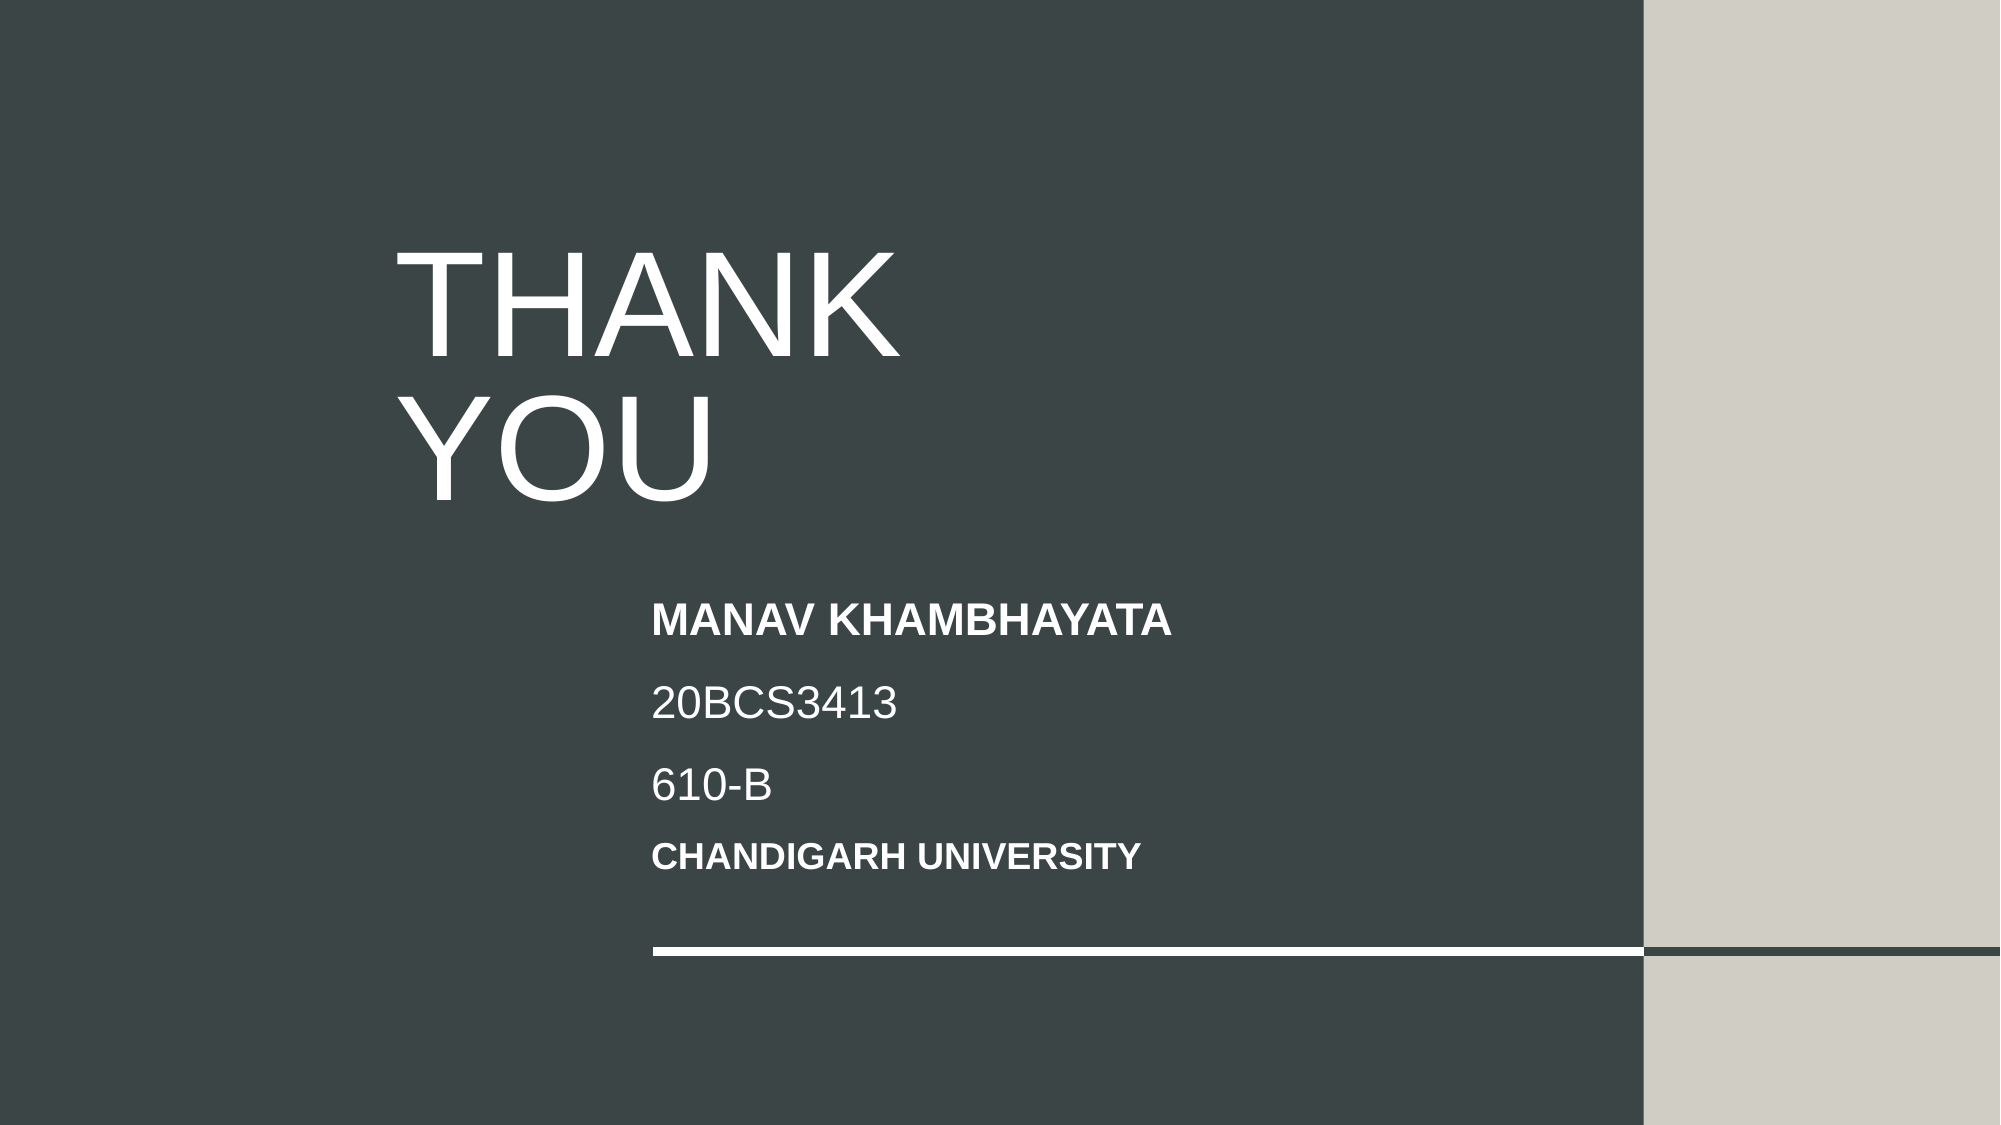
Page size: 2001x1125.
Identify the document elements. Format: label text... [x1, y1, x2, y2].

list MANAV KHAMBHAYATA 20BCS3413 610-B CHANDIGARH UNIVERSITY [636, 554, 1416, 893]
title Thank You [379, 233, 1475, 514]
